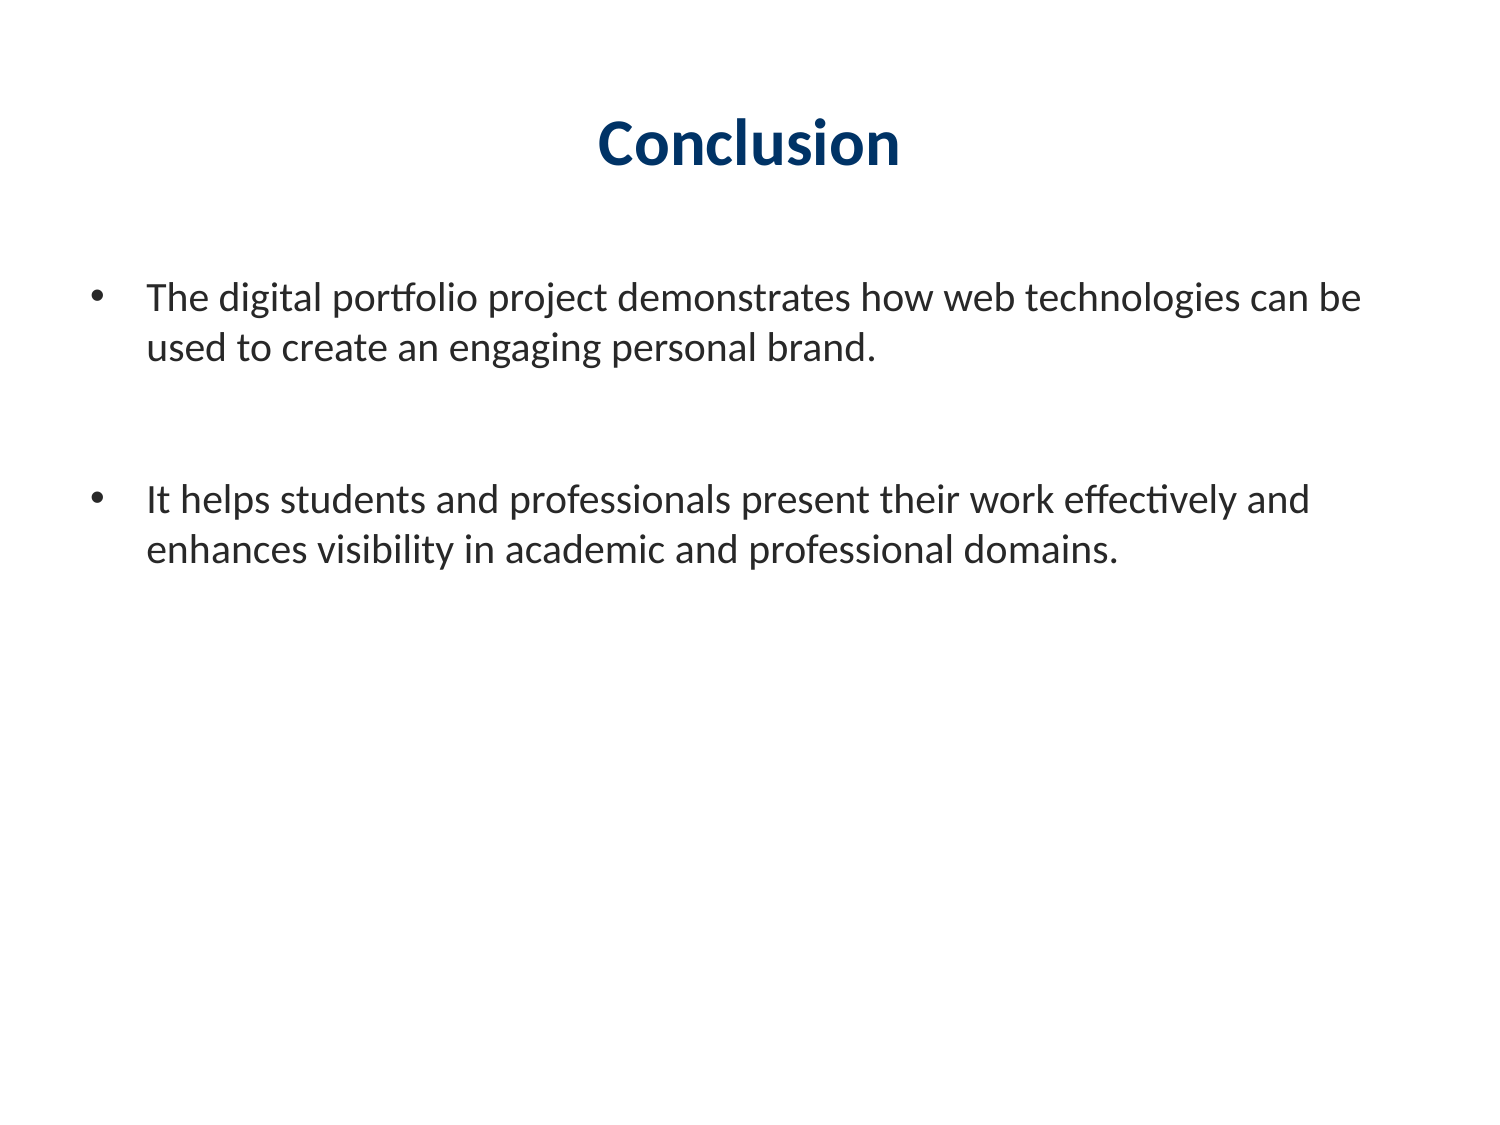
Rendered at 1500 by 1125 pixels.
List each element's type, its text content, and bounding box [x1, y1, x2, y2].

title Conclusion [75, 45, 1425, 233]
list The digital portfolio project demonstrates how web technologies can be used to create an engaging personal brand. It helps students and professionals present their work effectively and enhances visibility in academic and professional domains. [75, 262, 1425, 1005]
